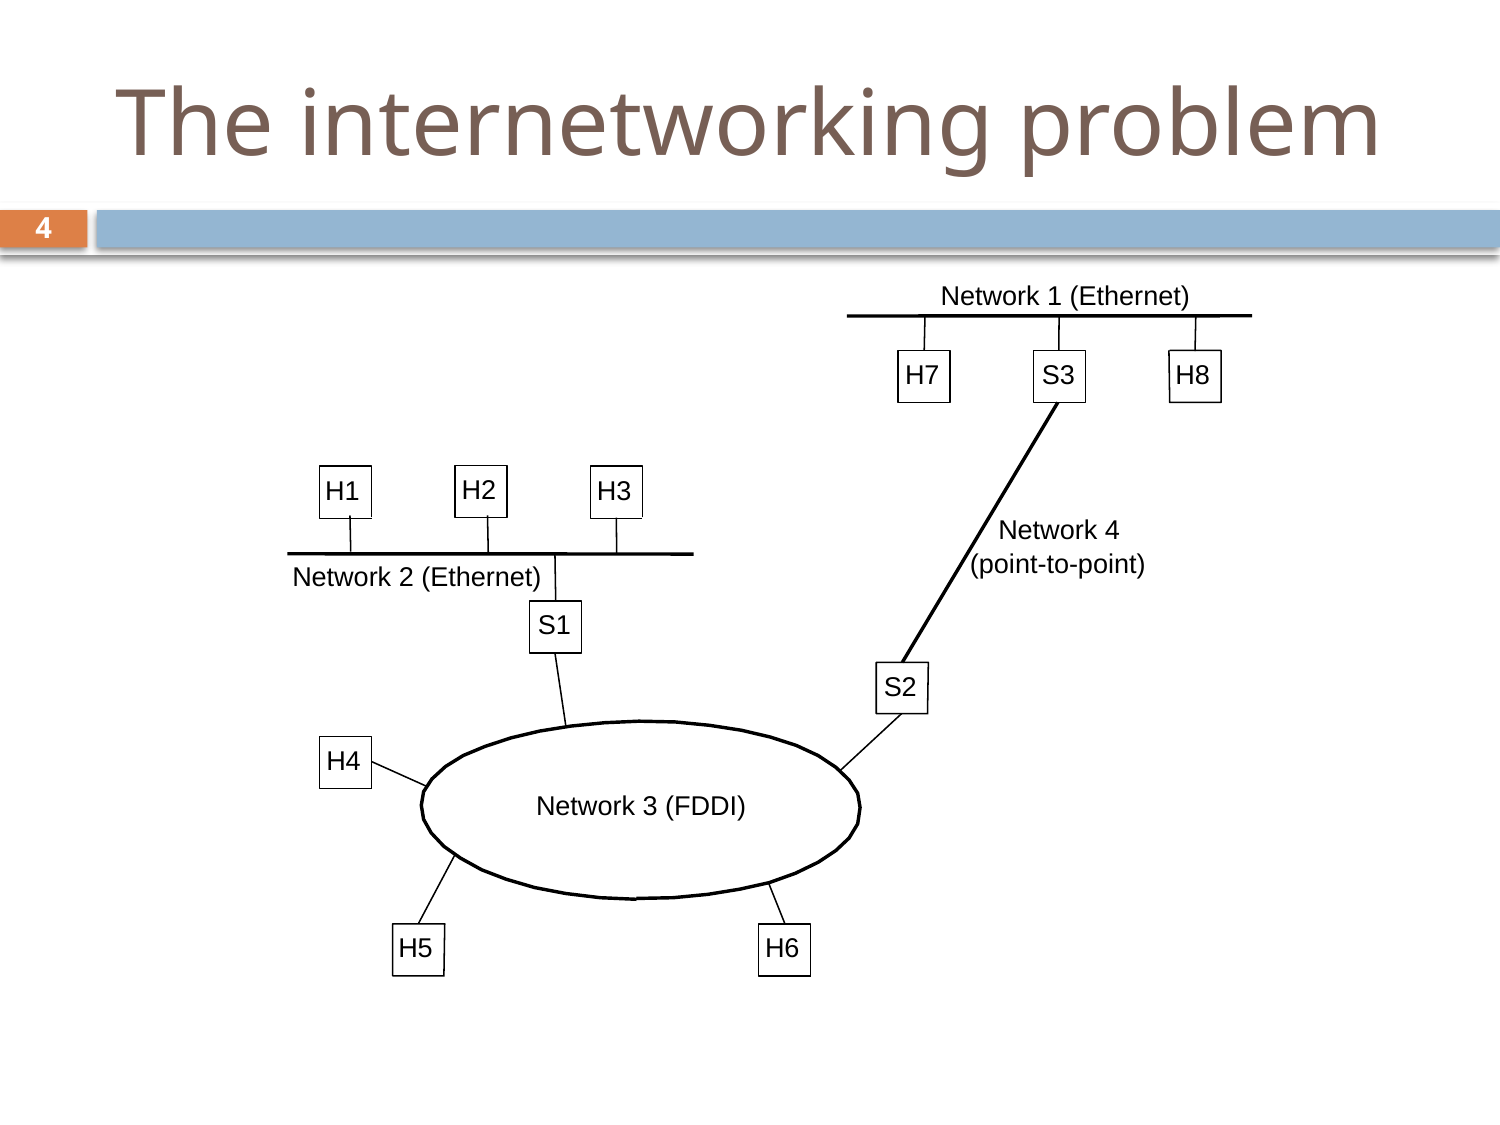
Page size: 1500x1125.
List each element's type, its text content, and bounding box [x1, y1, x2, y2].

text_box [319, 736, 372, 789]
text_box H7 [904, 357, 940, 390]
title The internetworking problem [100, 37, 1438, 200]
text_box [529, 600, 582, 653]
text_box [454, 465, 507, 518]
text_box [392, 923, 445, 976]
text_box Network 2 (Ethernet) [292, 559, 542, 592]
slide_number 4 [0, 208, 88, 249]
text_box Network 1 (Ethernet) [940, 278, 1190, 311]
text_box [758, 923, 811, 976]
text_box Network 4 [998, 512, 1120, 546]
text_box S3 [1041, 357, 1075, 390]
text_box [319, 466, 372, 519]
text_box [421, 721, 861, 900]
text_box (point-to-point) [969, 546, 1146, 579]
text_box [1168, 350, 1222, 403]
text_box [876, 662, 929, 714]
text_box H8 [1175, 357, 1210, 390]
text_box [1033, 350, 1086, 403]
text_box [590, 466, 643, 519]
text_box [898, 350, 951, 403]
